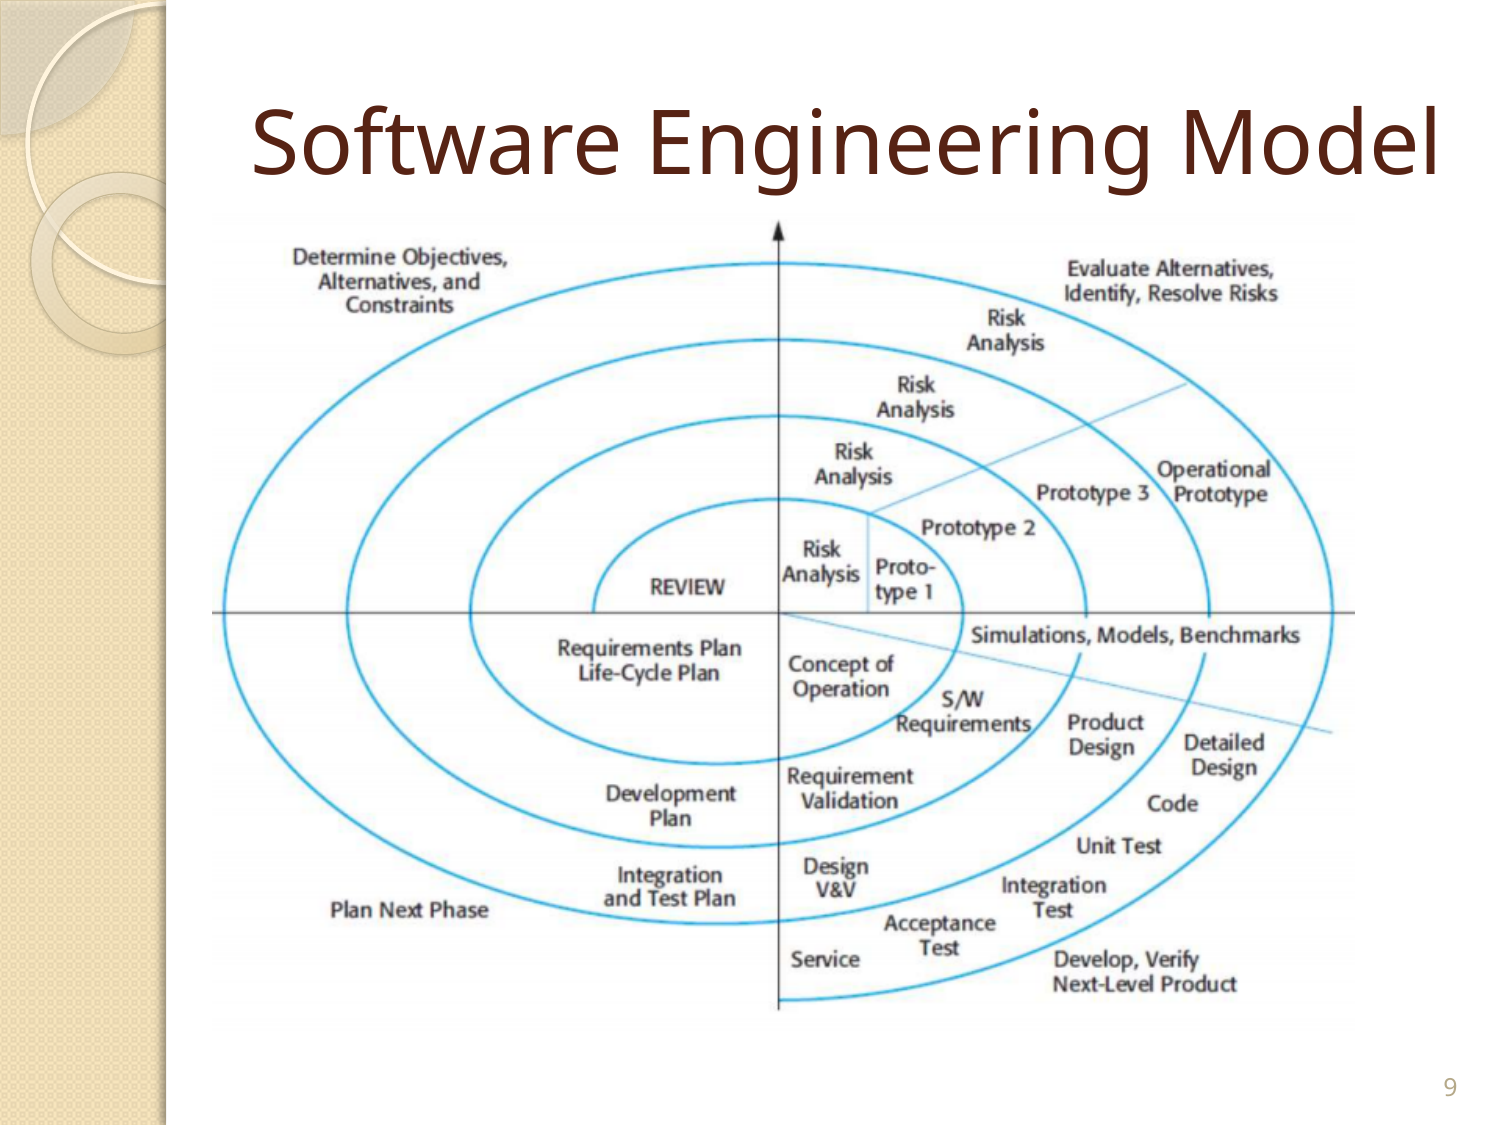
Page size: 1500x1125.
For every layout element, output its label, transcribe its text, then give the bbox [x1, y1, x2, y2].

slide_number 9 [1413, 1034, 1488, 1113]
picture [212, 212, 1355, 1051]
title Software Engineering Model [235, 45, 1466, 233]
